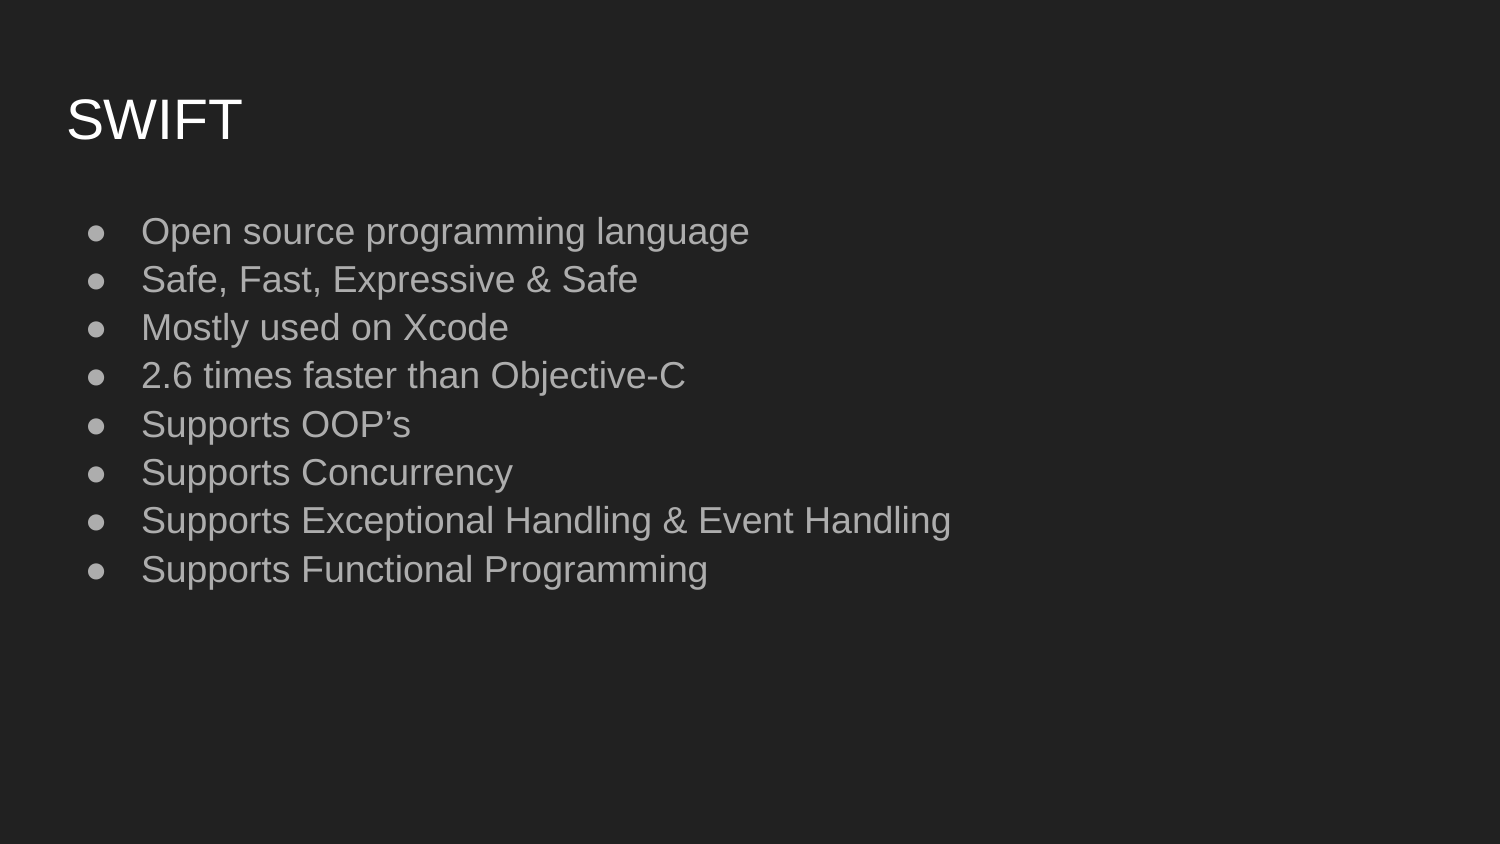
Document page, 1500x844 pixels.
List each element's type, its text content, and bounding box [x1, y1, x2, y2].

title SWIFT [51, 72, 1449, 167]
list Open source programming language Safe, Fast, Expressive & Safe Mostly used on Xcode 2.6 times faster than Objective-C Supports OOP’s Supports Concurrency Supports Exceptional Handling & Event Handling Supports Functional Programming [51, 189, 1449, 750]
